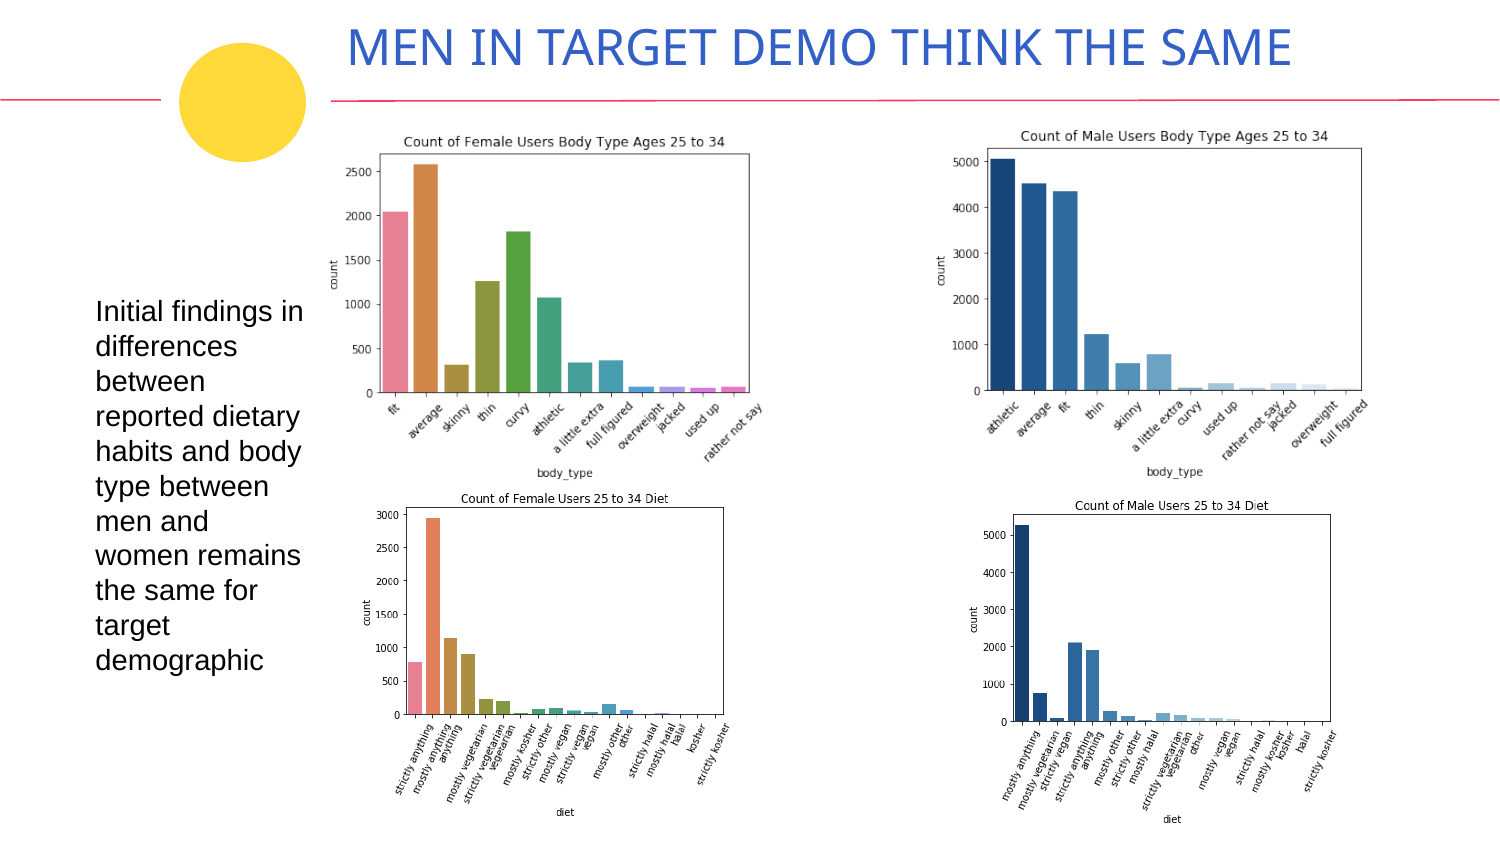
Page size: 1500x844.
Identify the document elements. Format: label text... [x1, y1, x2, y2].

picture [928, 121, 1379, 486]
title MEN IN TARGET DEMO THINK THE SAME [330, 0, 1491, 79]
text_box Initial findings in differences between reported dietary habits and body type between men and women remains the same for target demographic [80, 277, 323, 683]
text_box [179, 42, 306, 163]
picture [961, 493, 1346, 830]
picture [321, 127, 772, 823]
